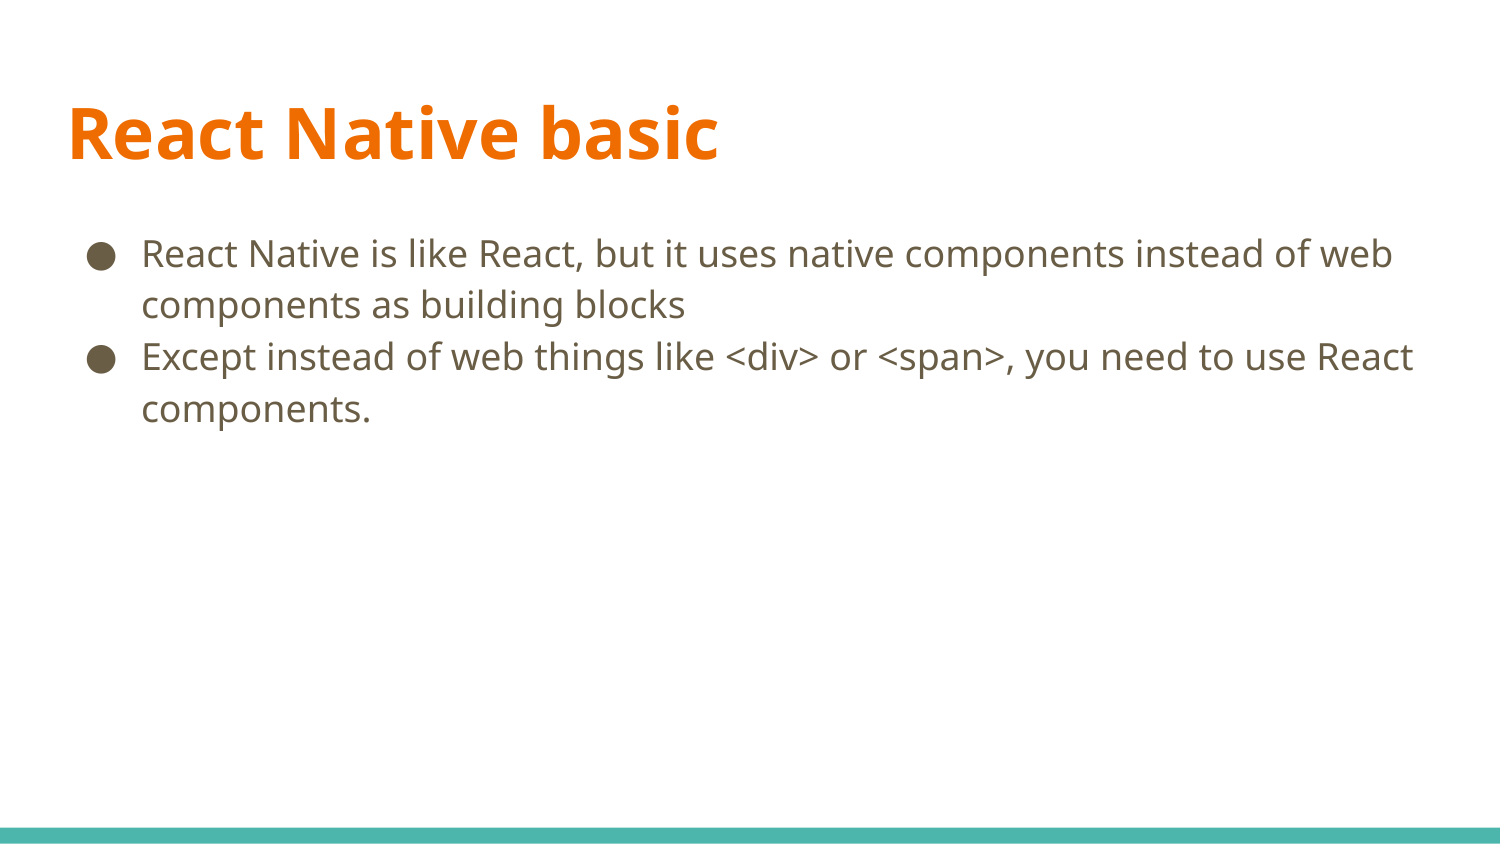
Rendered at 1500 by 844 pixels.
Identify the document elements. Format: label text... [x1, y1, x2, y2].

list React Native is like React, but it uses native components instead of web components as building blocks Except instead of web things like <div> or <span>, you need to use React components. [51, 207, 1449, 750]
title React Native basic [51, 72, 1449, 189]
